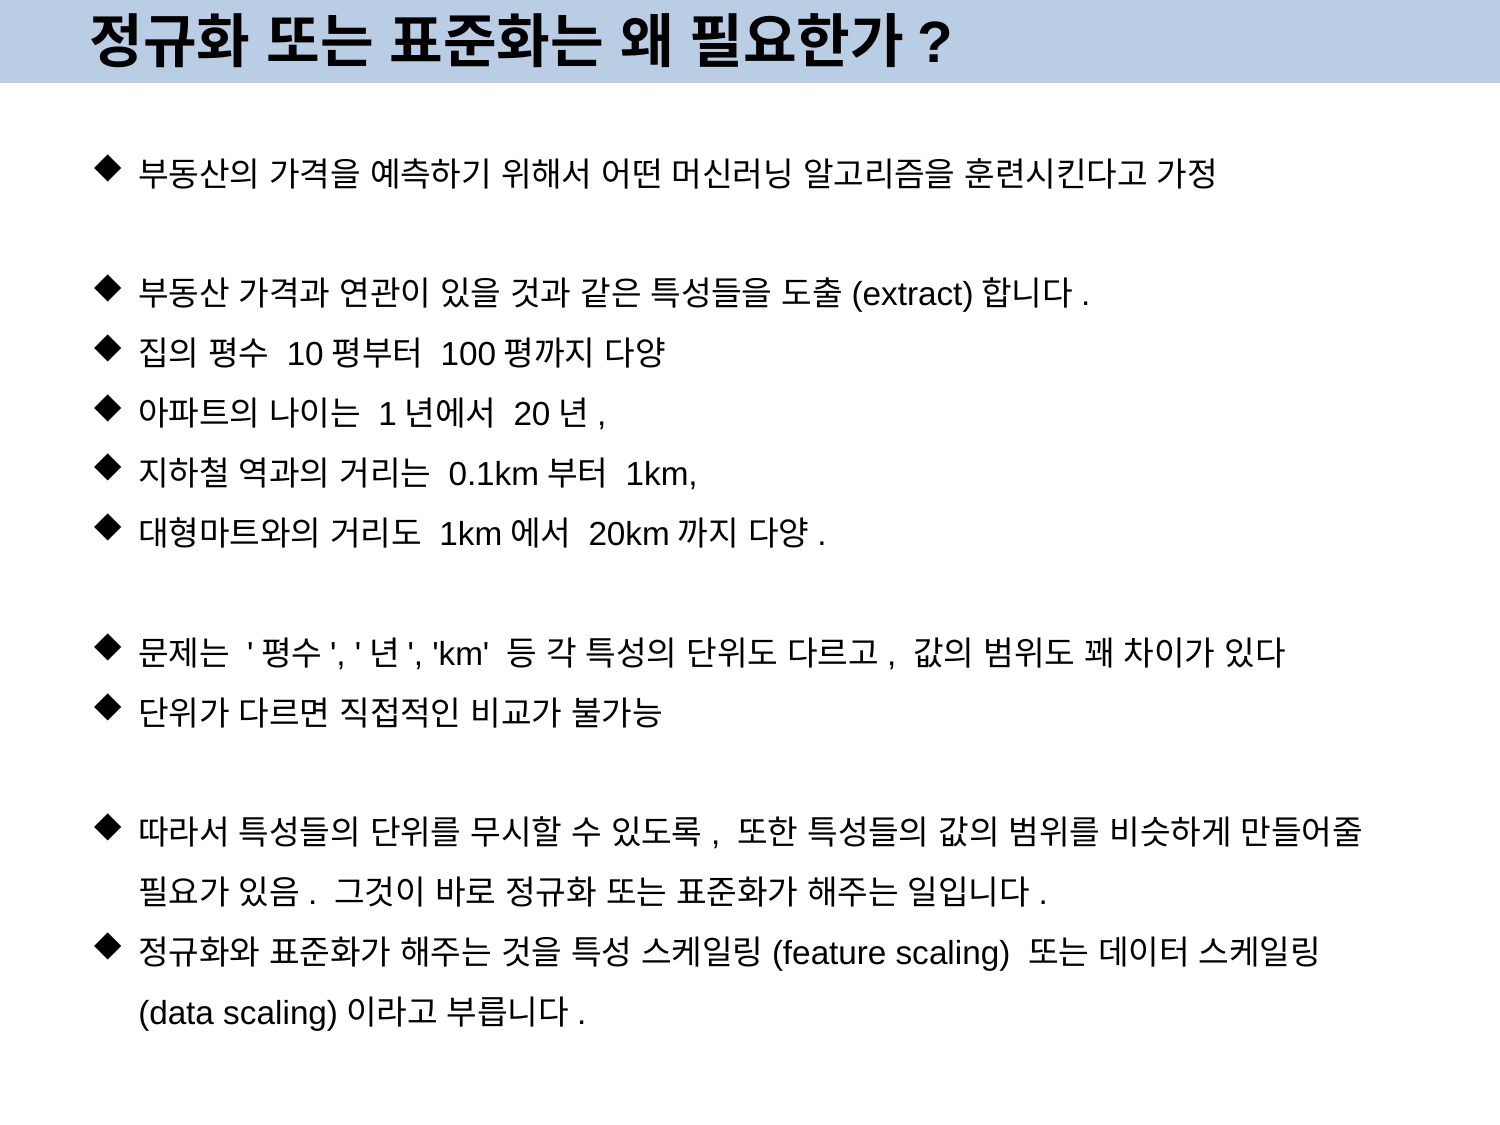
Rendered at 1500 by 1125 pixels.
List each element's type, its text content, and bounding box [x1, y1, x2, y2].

text_box 부동산의 가격을 예측하기 위해서 어떤 머신러닝 알고리즘을 훈련시킨다고 가정 부동산 가격과 연관이 있을 것과 같은 특성들을 도출(extract)합니다. 집의 평수 10평부터 100평까지 다양 아파트의 나이는 1년에서 20년, 지하철 역과의 거리는 0.1km부터 1km, 대형마트와의 거리도 1km에서 20km까지 다양. 문제는 '평수', '년', 'km' 등 각 특성의 단위도 다르고, 값의 범위도 꽤 차이가 있다 단위가 다르면 직접적인 비교가 불가능 따라서 특성들의 단위를 무시할 수 있도록, 또한 특성들의 값의 범위를 비슷하게 만들어줄 필요가 있음. 그것이 바로 정규화 또는 표준화가 해주는 일입니다. 정규화와 표준화가 해주는 것을 특성 스케일링(feature scaling) 또는 데이터 스케일링(data scaling)이라고 부릅니다. [76, 125, 1412, 1039]
title 정규화 또는 표준화는 왜 필요한가? [74, 0, 1425, 83]
